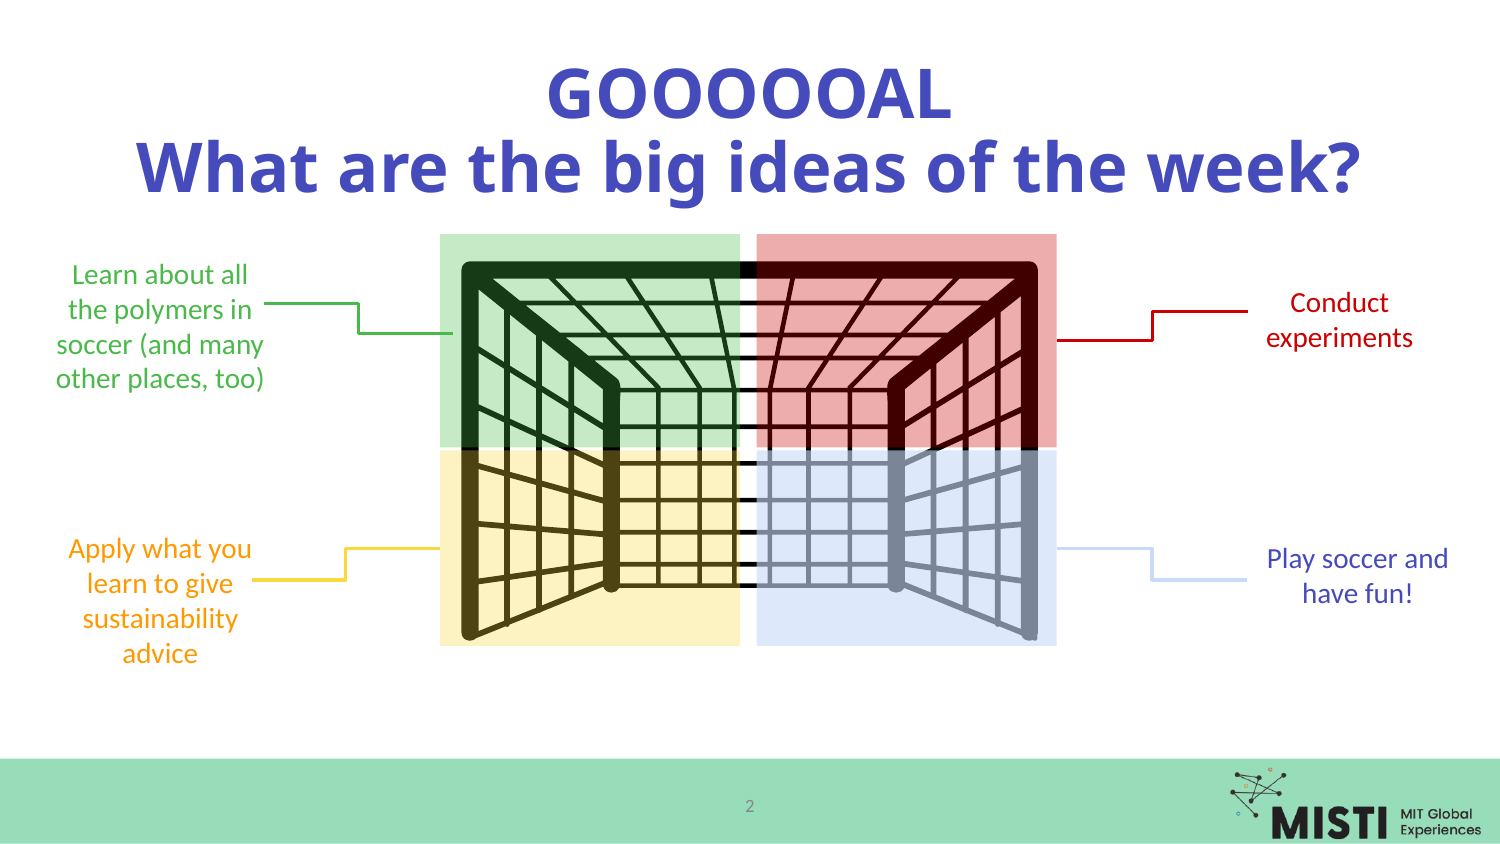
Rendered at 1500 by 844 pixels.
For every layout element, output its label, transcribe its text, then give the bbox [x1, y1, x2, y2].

text_box [741, 497, 756, 503]
picture [1215, 758, 1500, 844]
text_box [1056, 547, 1248, 581]
slide_number 2 [581, 782, 919, 827]
text_box [756, 450, 1057, 646]
text_box [741, 332, 756, 338]
text_box [741, 300, 756, 306]
text_box Learn about all the polymers in soccer (and many other places, too) [38, 240, 283, 410]
text_box [741, 461, 756, 466]
text_box Conduct experiments [1217, 268, 1462, 369]
text_box [741, 529, 756, 535]
text_box [756, 234, 1057, 448]
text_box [251, 547, 441, 581]
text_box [1056, 310, 1249, 341]
text_box [440, 234, 741, 448]
text_box [0, 758, 1213, 844]
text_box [263, 303, 453, 334]
text_box [23, 128, 259, 195]
text_box Apply what you learn to give sustainability advice [38, 514, 283, 685]
title GOOOOOAL What are the big ideas of the week? [72, 51, 1428, 215]
text_box [741, 583, 756, 588]
text_box [741, 355, 756, 361]
text_box Play soccer and have fun! [1235, 524, 1481, 625]
text_box [741, 261, 756, 279]
text_box [741, 561, 756, 567]
text_box [741, 387, 756, 393]
text_box [440, 450, 741, 646]
text_box [741, 424, 756, 430]
